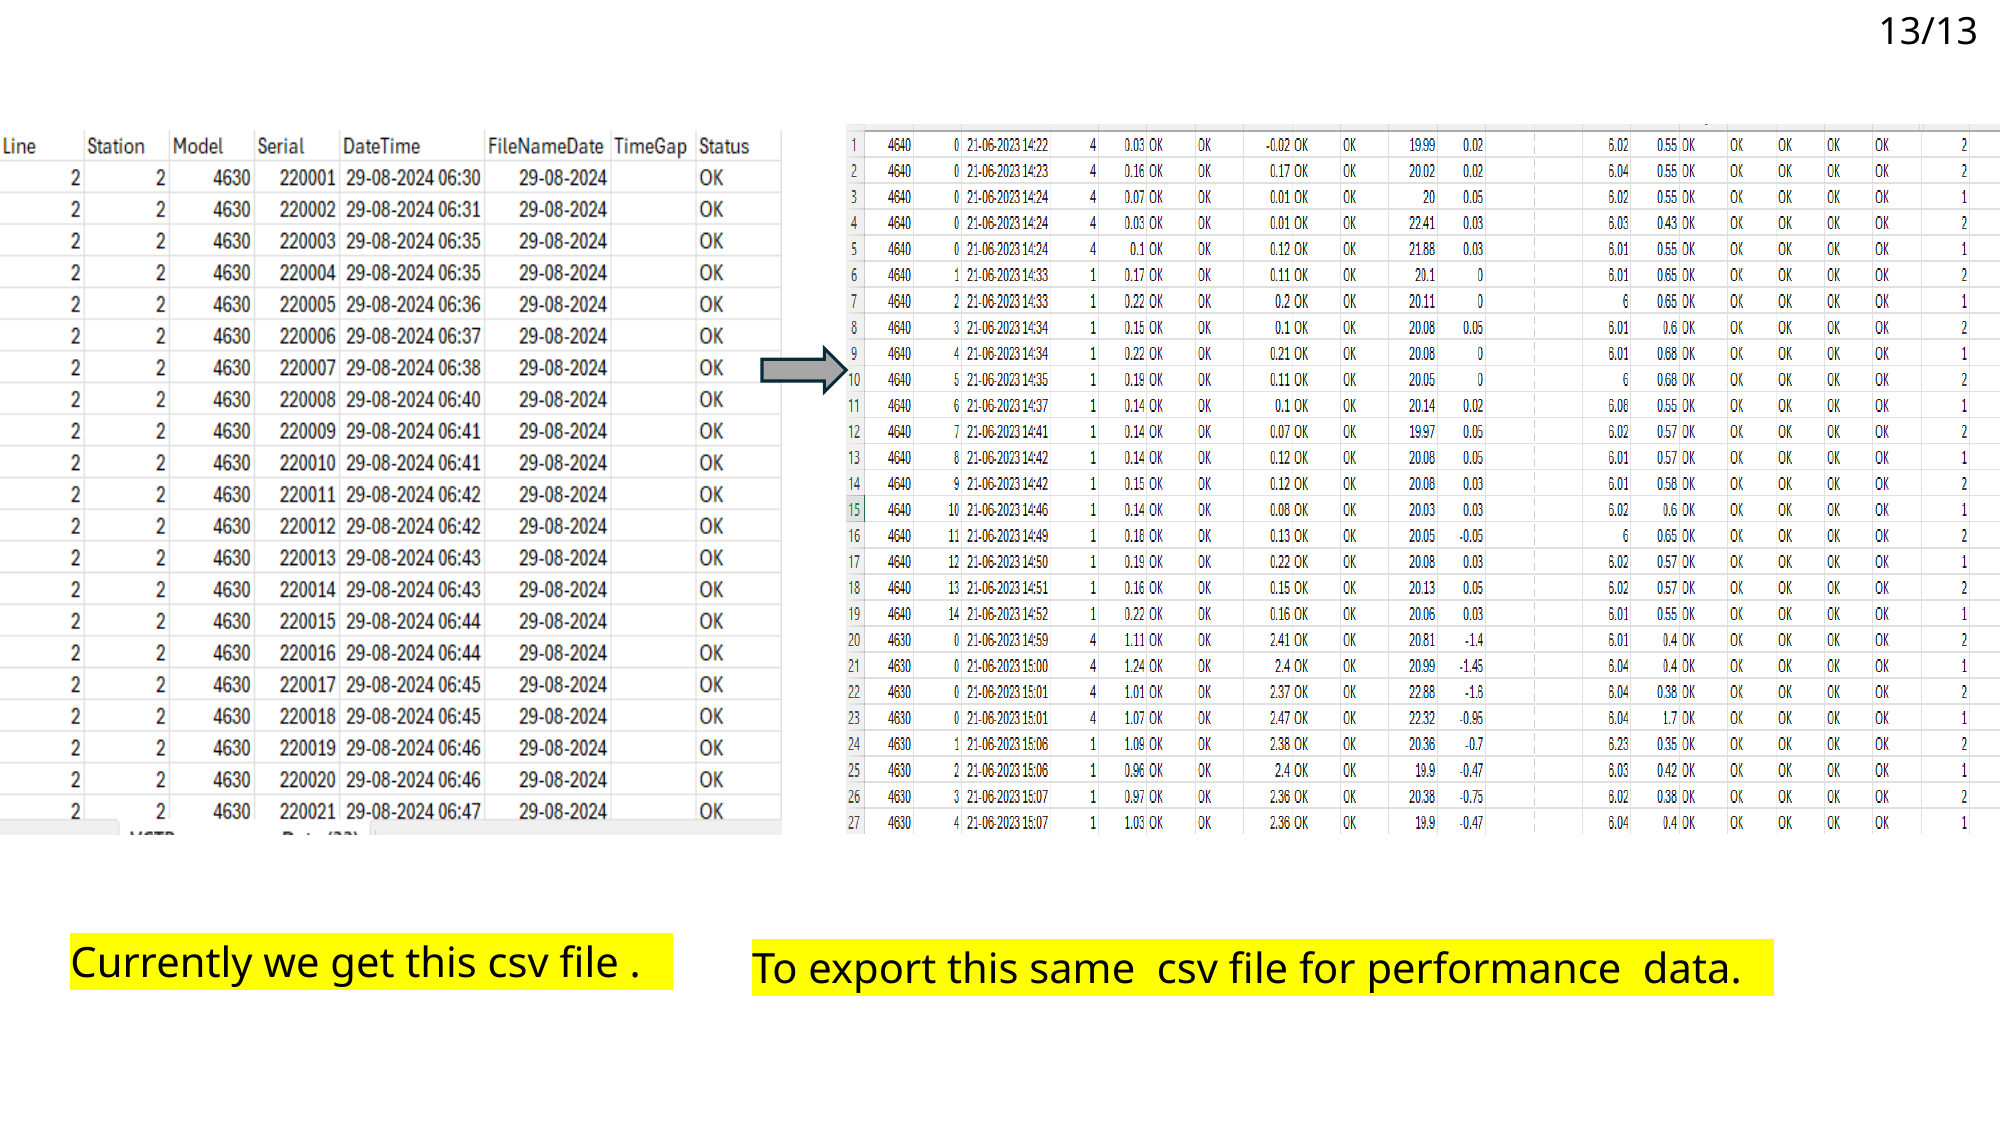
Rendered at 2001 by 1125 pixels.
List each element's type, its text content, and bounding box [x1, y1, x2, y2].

picture [845, 124, 2000, 835]
text_box [782, 344, 845, 396]
text_box Currently we get this csv file . [55, 928, 911, 994]
text_box 13/13 [1863, 0, 2000, 60]
picture [0, 130, 782, 835]
text_box To export this same csv file for performance data. [737, 934, 2000, 1000]
